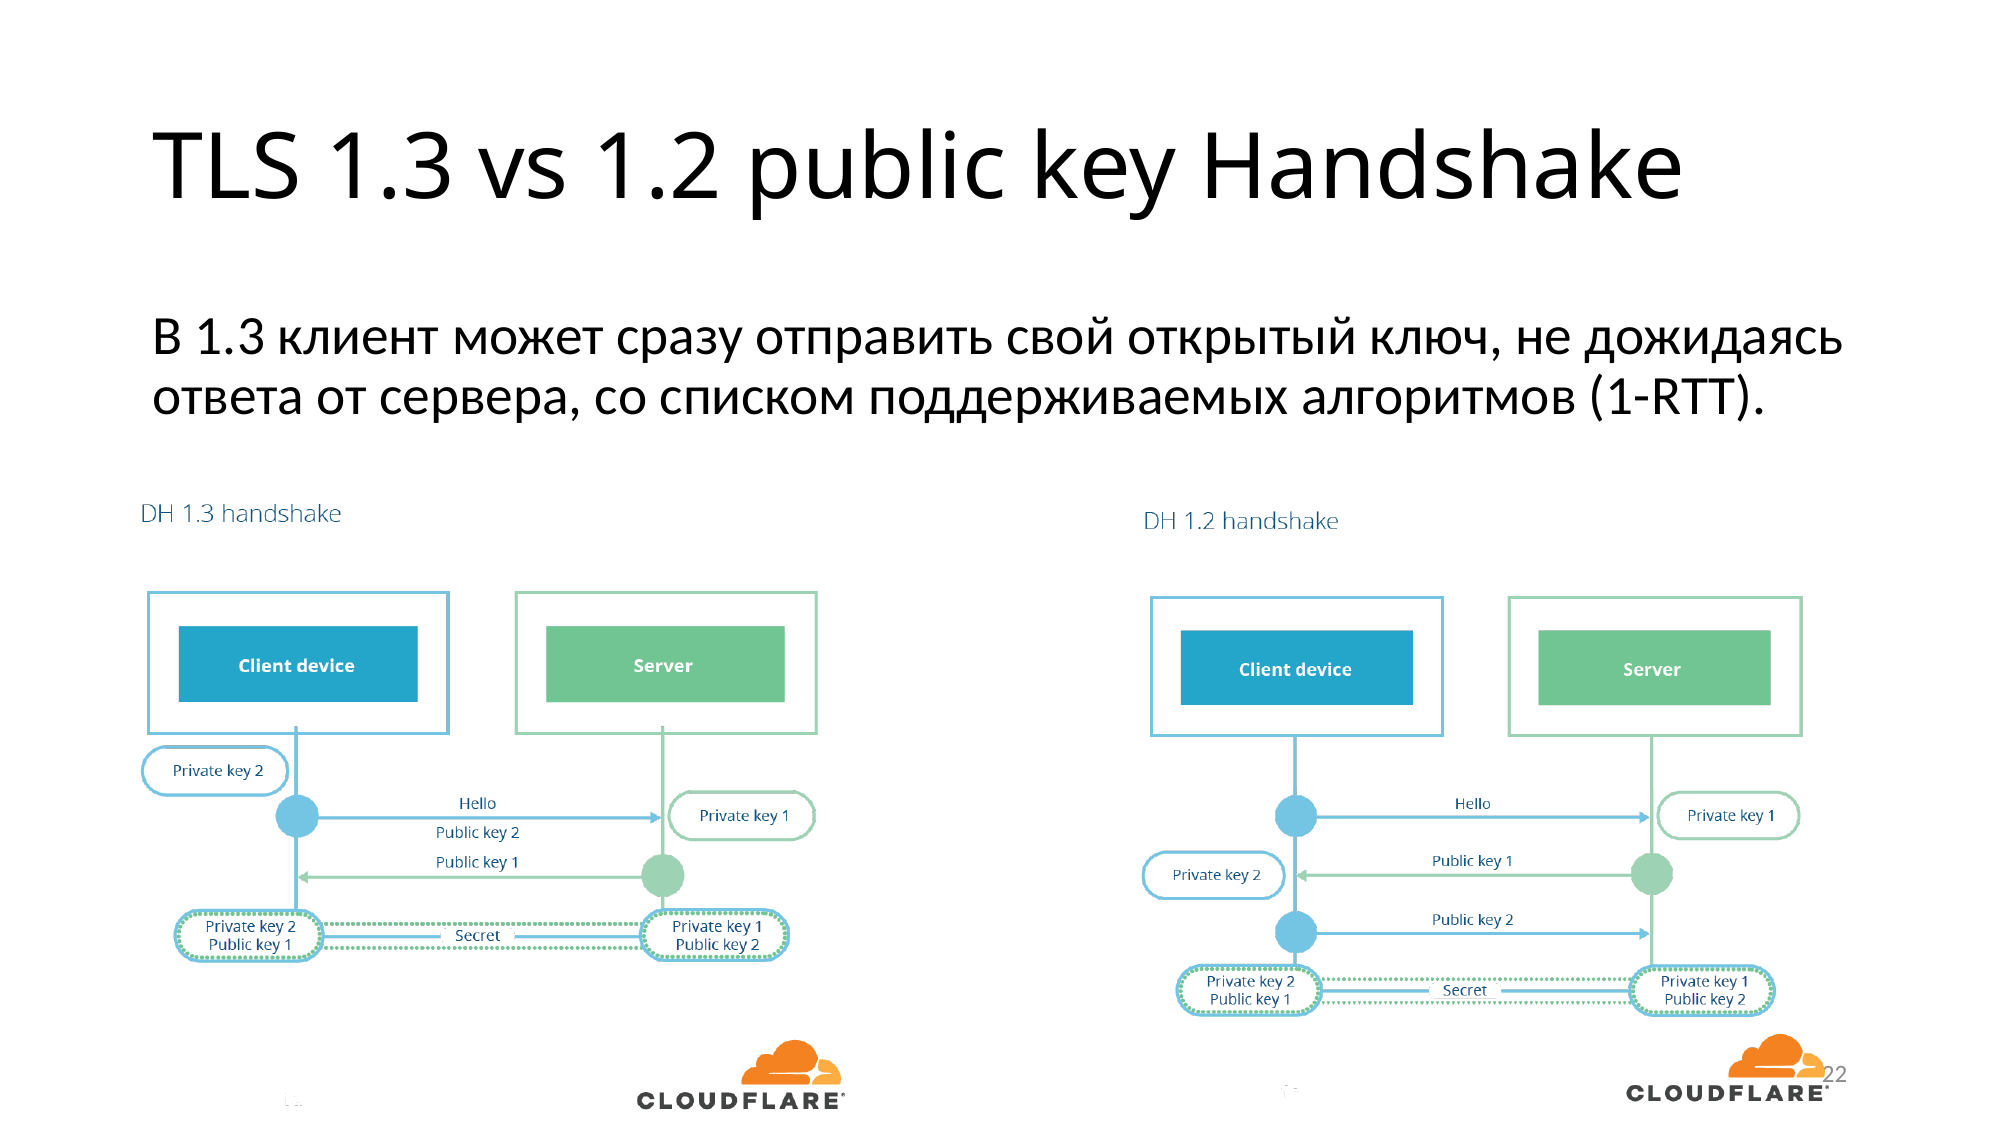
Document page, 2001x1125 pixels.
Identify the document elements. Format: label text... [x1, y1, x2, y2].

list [104, 453, 880, 1125]
title TLS 1.3 vs 1.2 public key Handshake [137, 59, 1863, 278]
text_box В 1.3 клиент может сразу отправить свой открытый ключ, не дожидаясь ответа от сервера, со списком поддерживаемых алгоритмов (1-RTT). [137, 299, 1863, 492]
picture [1108, 462, 1863, 1125]
